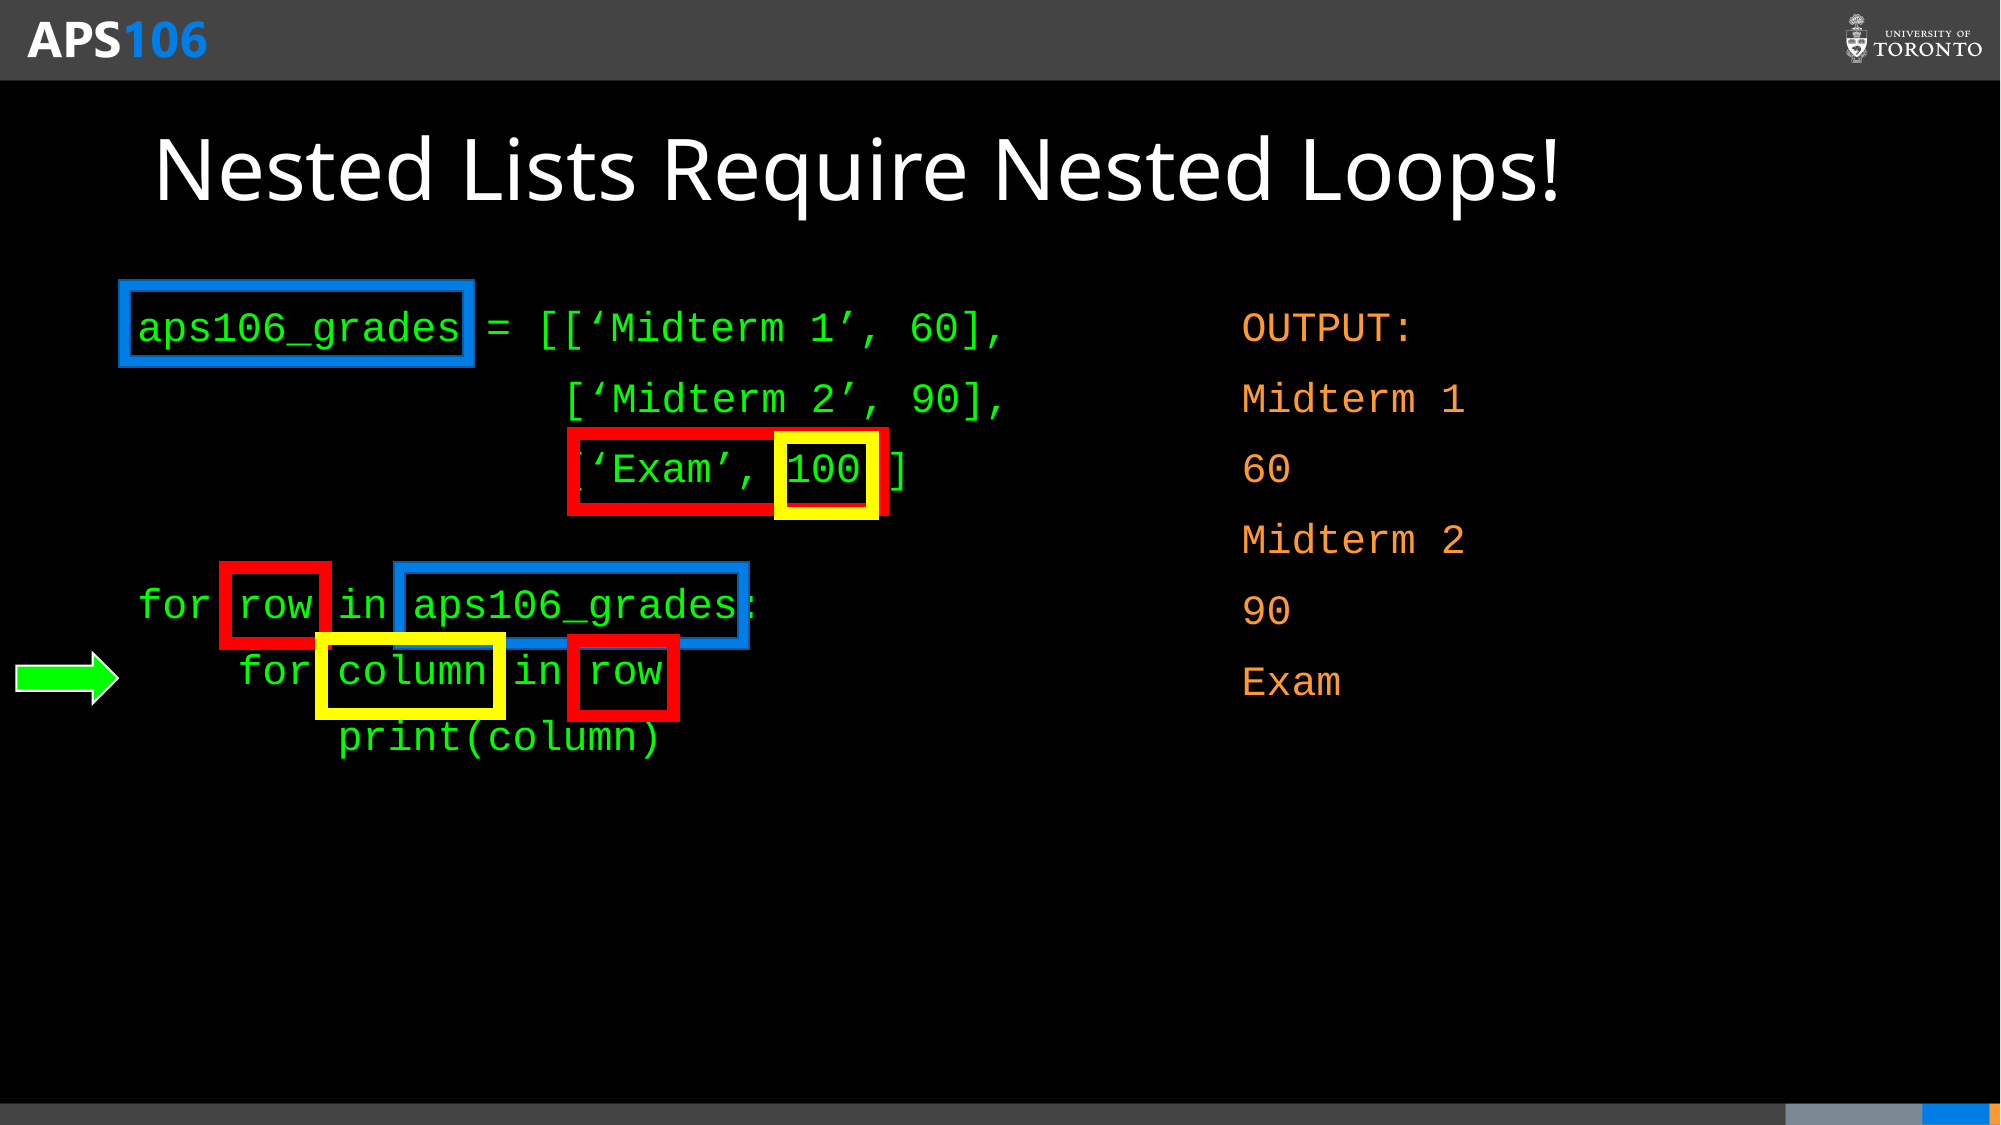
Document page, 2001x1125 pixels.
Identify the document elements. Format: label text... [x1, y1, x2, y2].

text_box [393, 561, 750, 650]
list aps106_grades = [[‘Midterm 1’, 60], [‘Midterm 2’, 90], [‘Exam’, 100]] for row in aps106_grades: for column in row: print(column) [137, 299, 1078, 938]
text_box OUTPUT: Midterm 1 60 Midterm 2 90 Exam [1241, 299, 1863, 988]
title Nested Lists Require Nested Loops! [137, 119, 1863, 227]
text_box [567, 427, 889, 516]
text_box [15, 650, 120, 706]
picture [0, 0, 2001, 1125]
text_box [315, 632, 506, 720]
text_box [118, 279, 475, 368]
text_box [219, 561, 332, 650]
text_box [567, 634, 680, 722]
text_box [774, 431, 879, 520]
